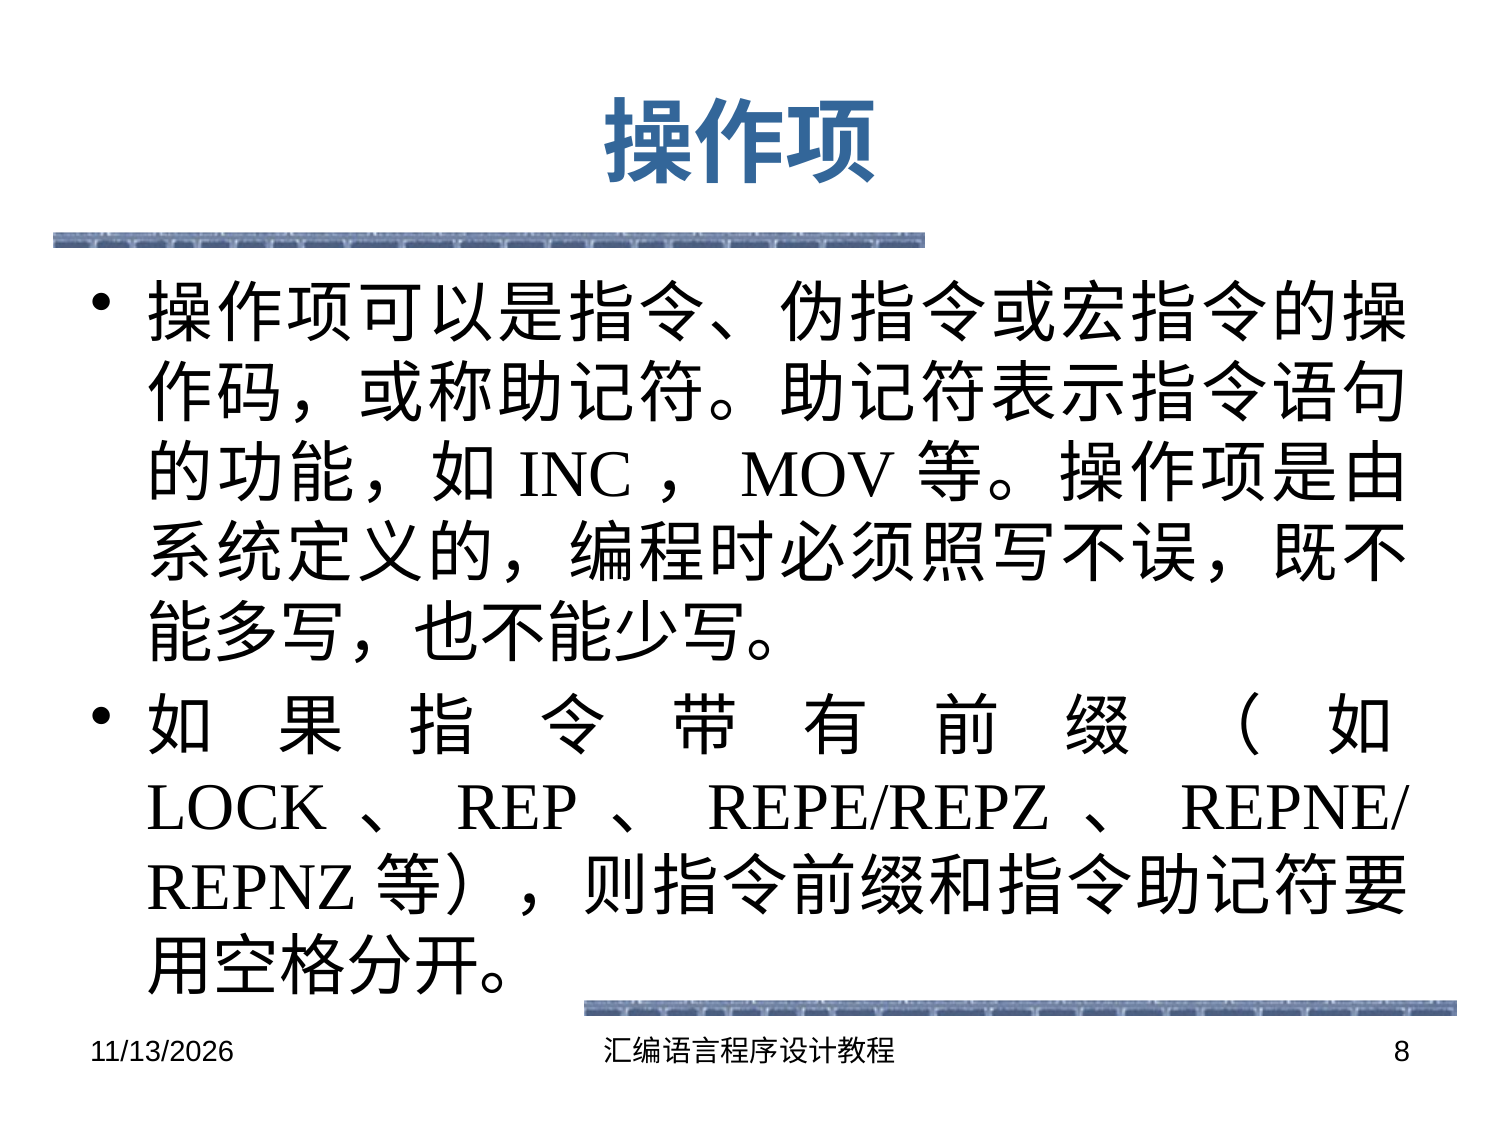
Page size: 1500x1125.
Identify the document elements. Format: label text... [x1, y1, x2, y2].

footer 汇编语言程序设计教程 [512, 1024, 988, 1103]
slide_number 8 [1074, 1024, 1426, 1103]
picture [584, 999, 1457, 1016]
picture [53, 231, 925, 248]
title 操作项 [74, 44, 1426, 233]
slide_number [74, 1024, 426, 1103]
list 操作项可以是指令、伪指令或宏指令的操作码，或称助记符。助记符表示指令语句的功能，如INC，MOV等。操作项是由系统定义的，编程时必须照写不误，既不能多写，也不能少写。 如果指令带有前缀（如LOCK、REP、REPE/REPZ、REPNE/REPNZ等），则指令前缀和指令助记符要用空格分开。 [74, 262, 1426, 1006]
